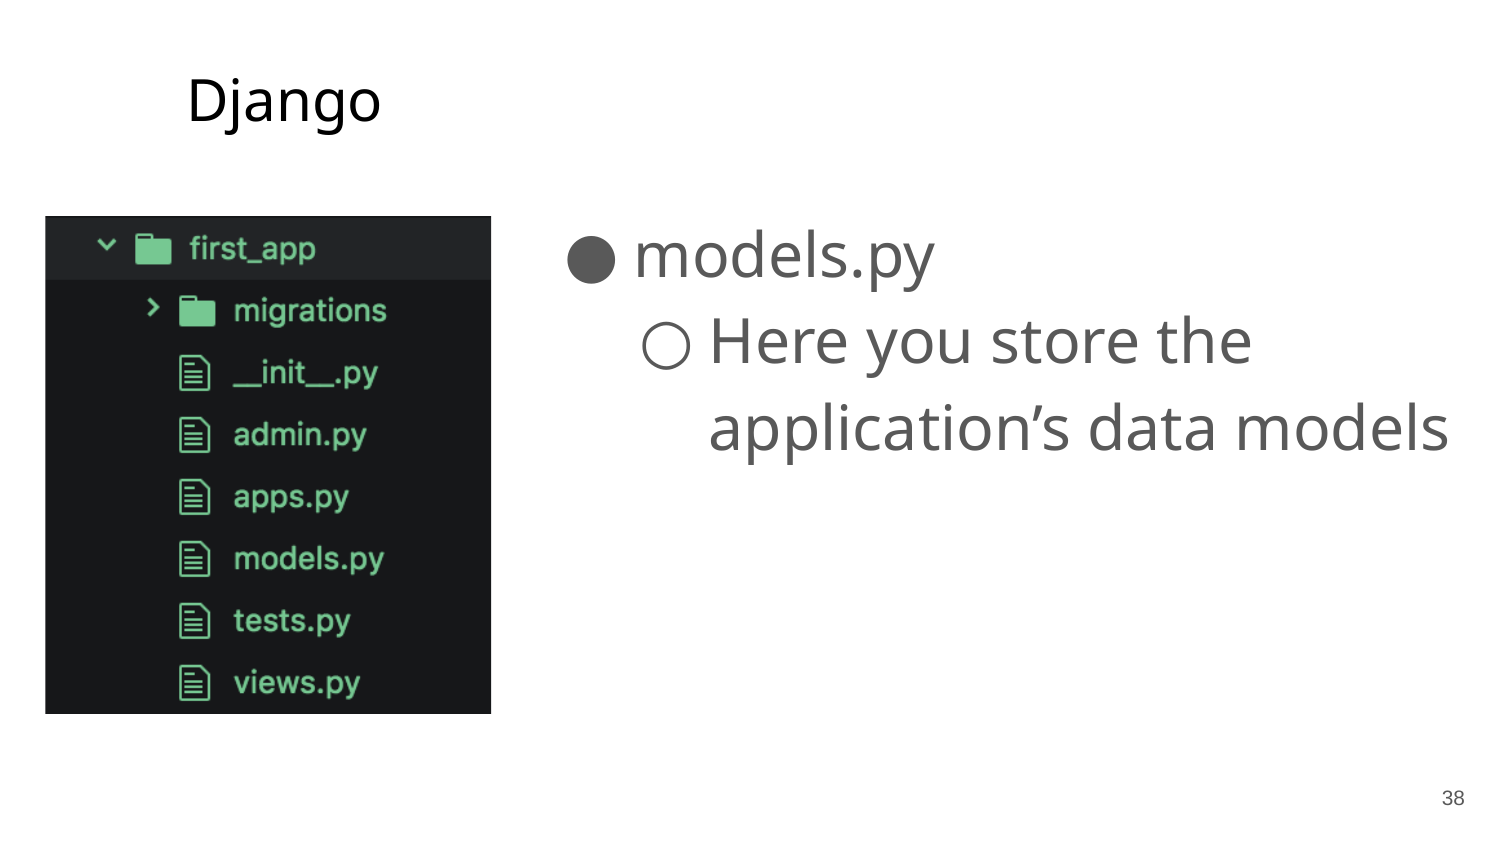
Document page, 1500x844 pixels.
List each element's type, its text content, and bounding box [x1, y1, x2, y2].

title Django [171, 48, 1449, 143]
slide_number 38 [1389, 764, 1480, 830]
list models.py Here you store the application’s data models [543, 189, 1478, 750]
picture [45, 216, 492, 714]
